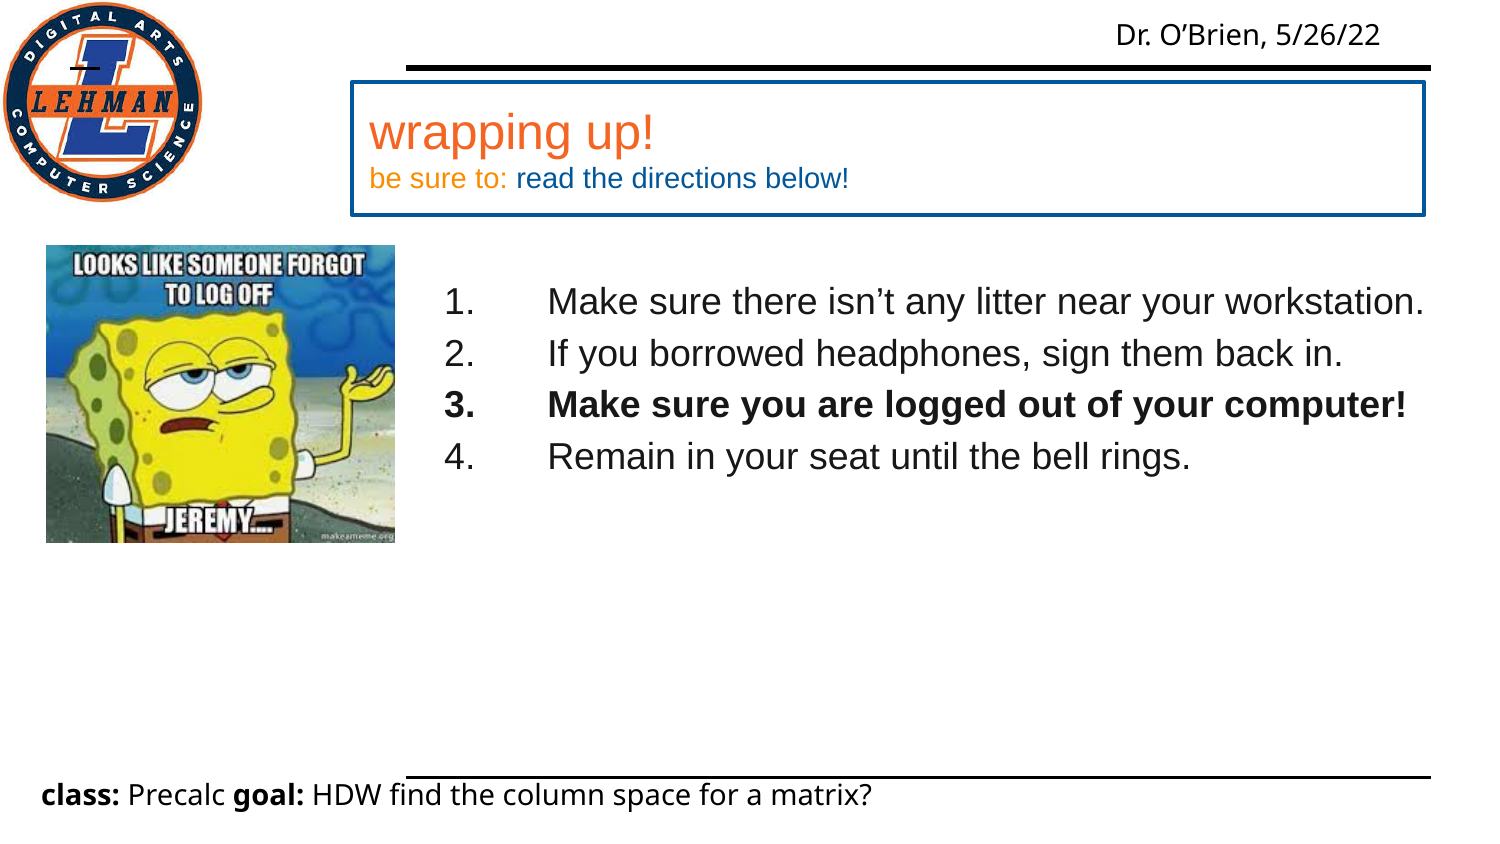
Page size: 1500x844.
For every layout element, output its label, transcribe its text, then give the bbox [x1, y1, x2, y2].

text_box Make sure there isn’t any litter near your workstation. If you borrowed headphones, sign them back in. Make sure you are logged out of your computer! Remain in your seat until the bell rings. [404, 230, 1500, 633]
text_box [351, 81, 1425, 216]
picture [0, 0, 204, 204]
picture [45, 245, 396, 543]
